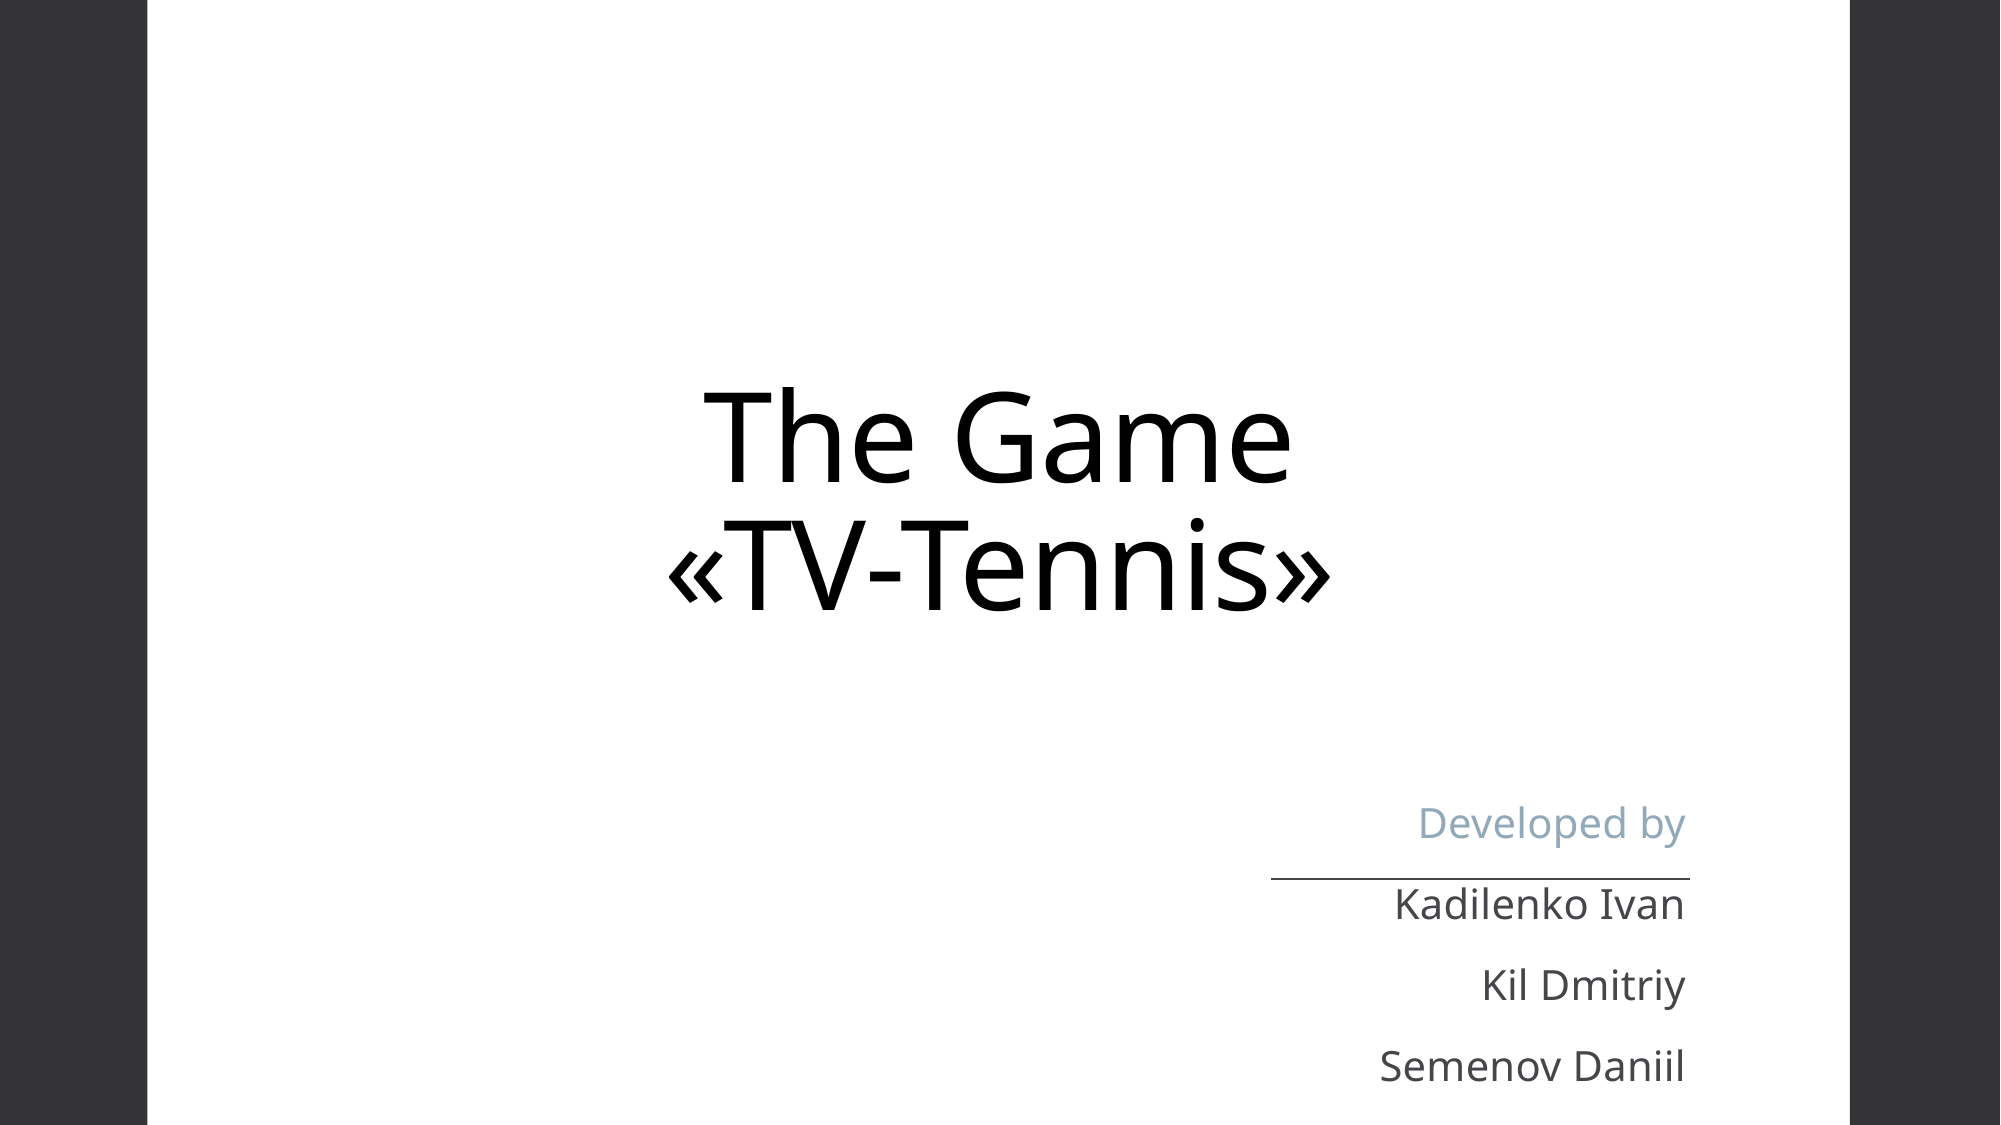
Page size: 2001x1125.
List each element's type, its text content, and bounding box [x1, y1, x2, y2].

text_box [1849, 0, 2000, 1125]
text_box [149, 1017, 1849, 1125]
subtitle Developed by Kadilenko Ivan Kil Dmitriy Semenov Daniil [322, 792, 1701, 1110]
text_box [0, 0, 149, 1125]
title The Game «TV-Tennis» [149, 0, 1849, 1017]
